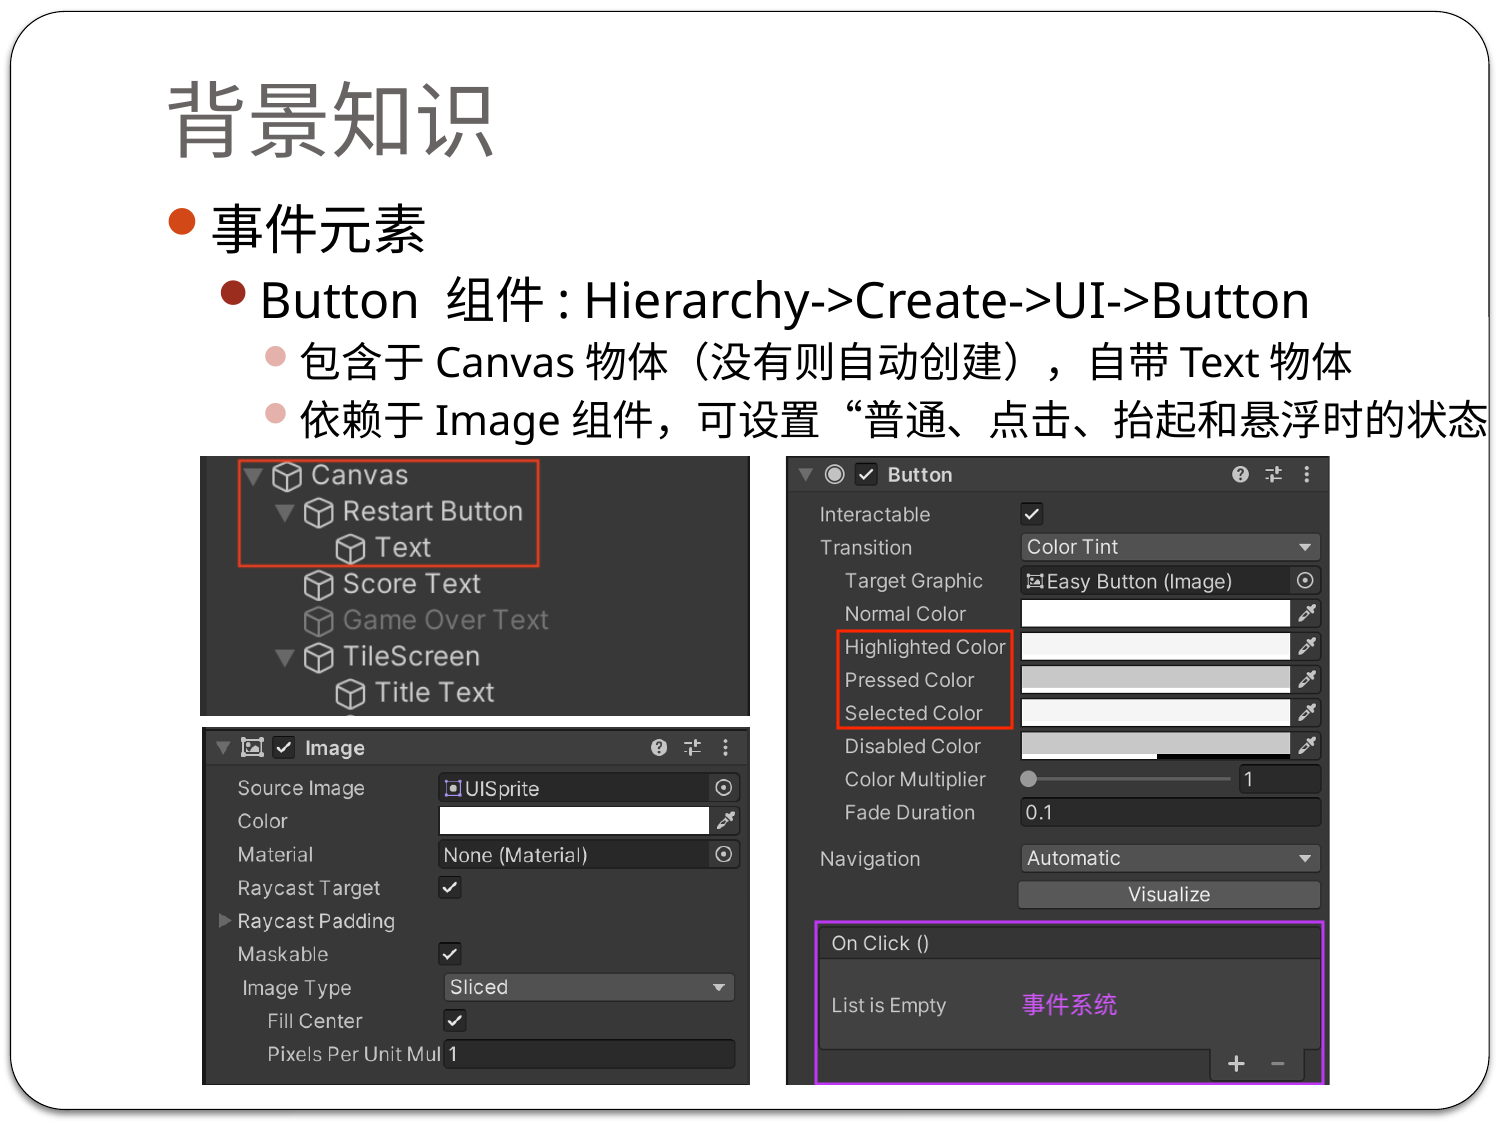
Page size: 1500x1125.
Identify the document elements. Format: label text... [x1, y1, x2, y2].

picture [785, 455, 1330, 1085]
picture [201, 727, 751, 1085]
list 事件元素 Button 组件: Hierarchy->Create->UI->Button 包含于Canvas物体（没有则自动创建），自带Text物体 依赖于Image组件，可设置“普通、点击、抬起和悬浮时的状态 [150, 187, 1500, 938]
picture [199, 455, 751, 717]
title 背景知识 [150, 0, 1425, 183]
